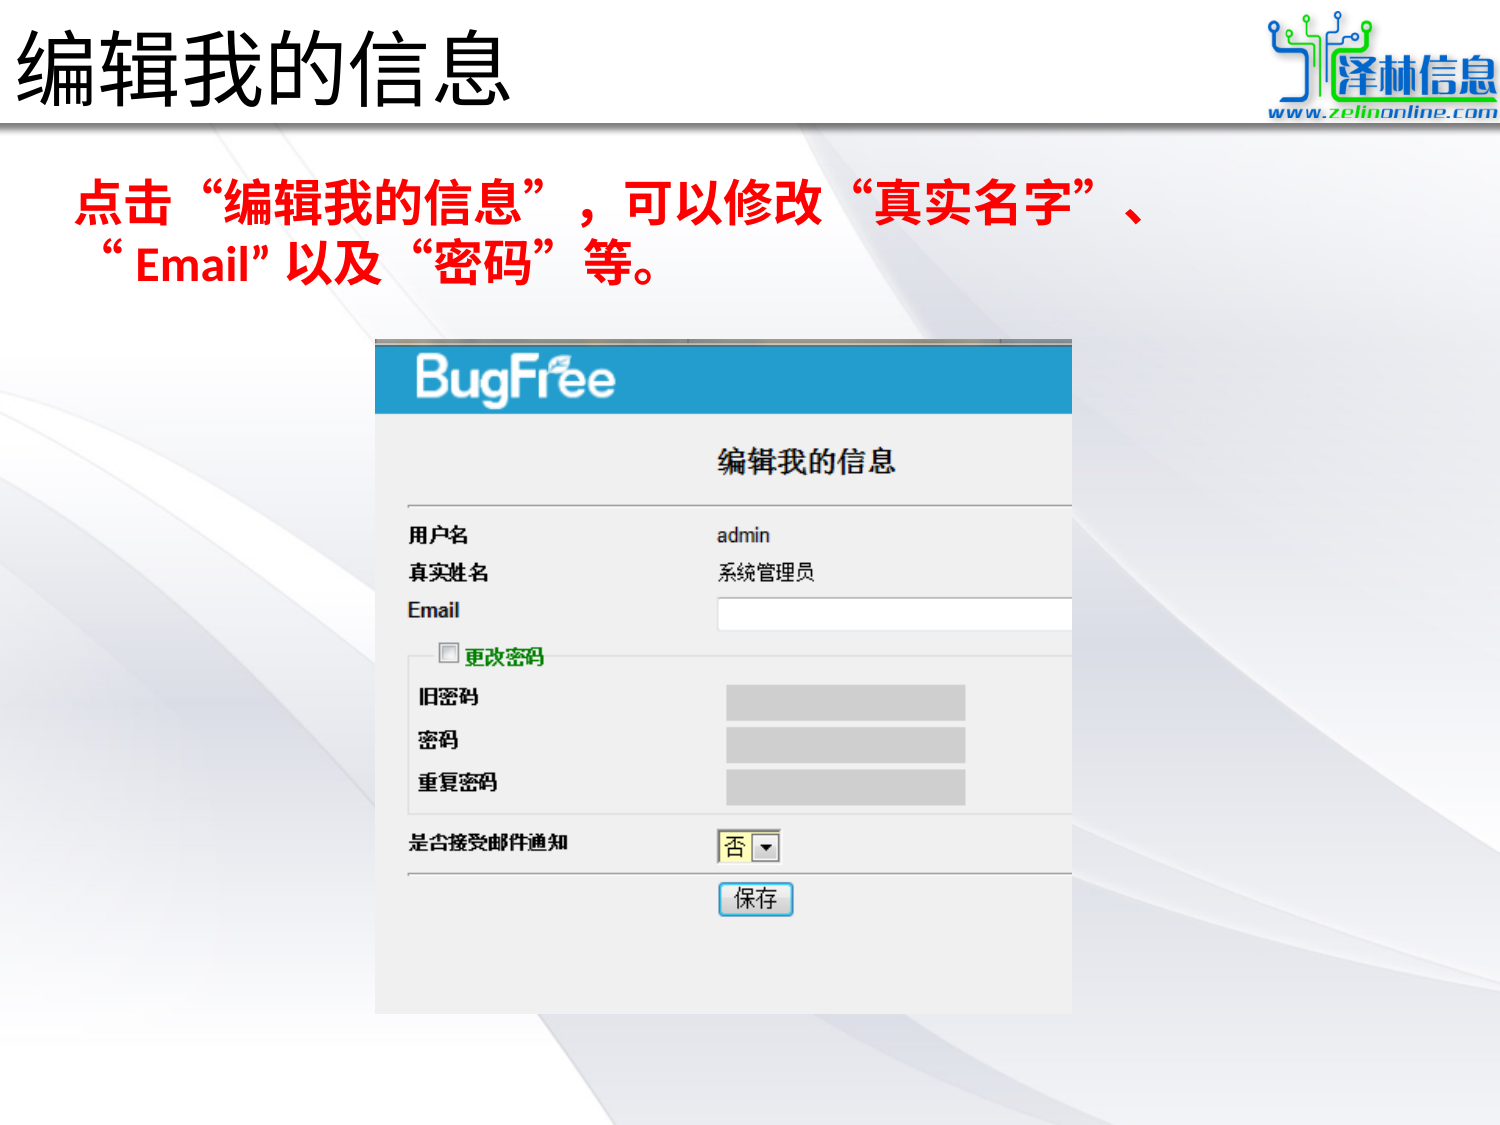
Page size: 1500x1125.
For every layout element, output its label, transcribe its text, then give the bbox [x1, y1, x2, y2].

picture [1350, 11, 1500, 118]
text_box 点击“编辑我的信息”，可以修改“真实名字”、“Email”以及“密码”等。 [58, 163, 1266, 299]
title 编辑我的信息 [0, 9, 1350, 118]
picture [0, 123, 1500, 1125]
